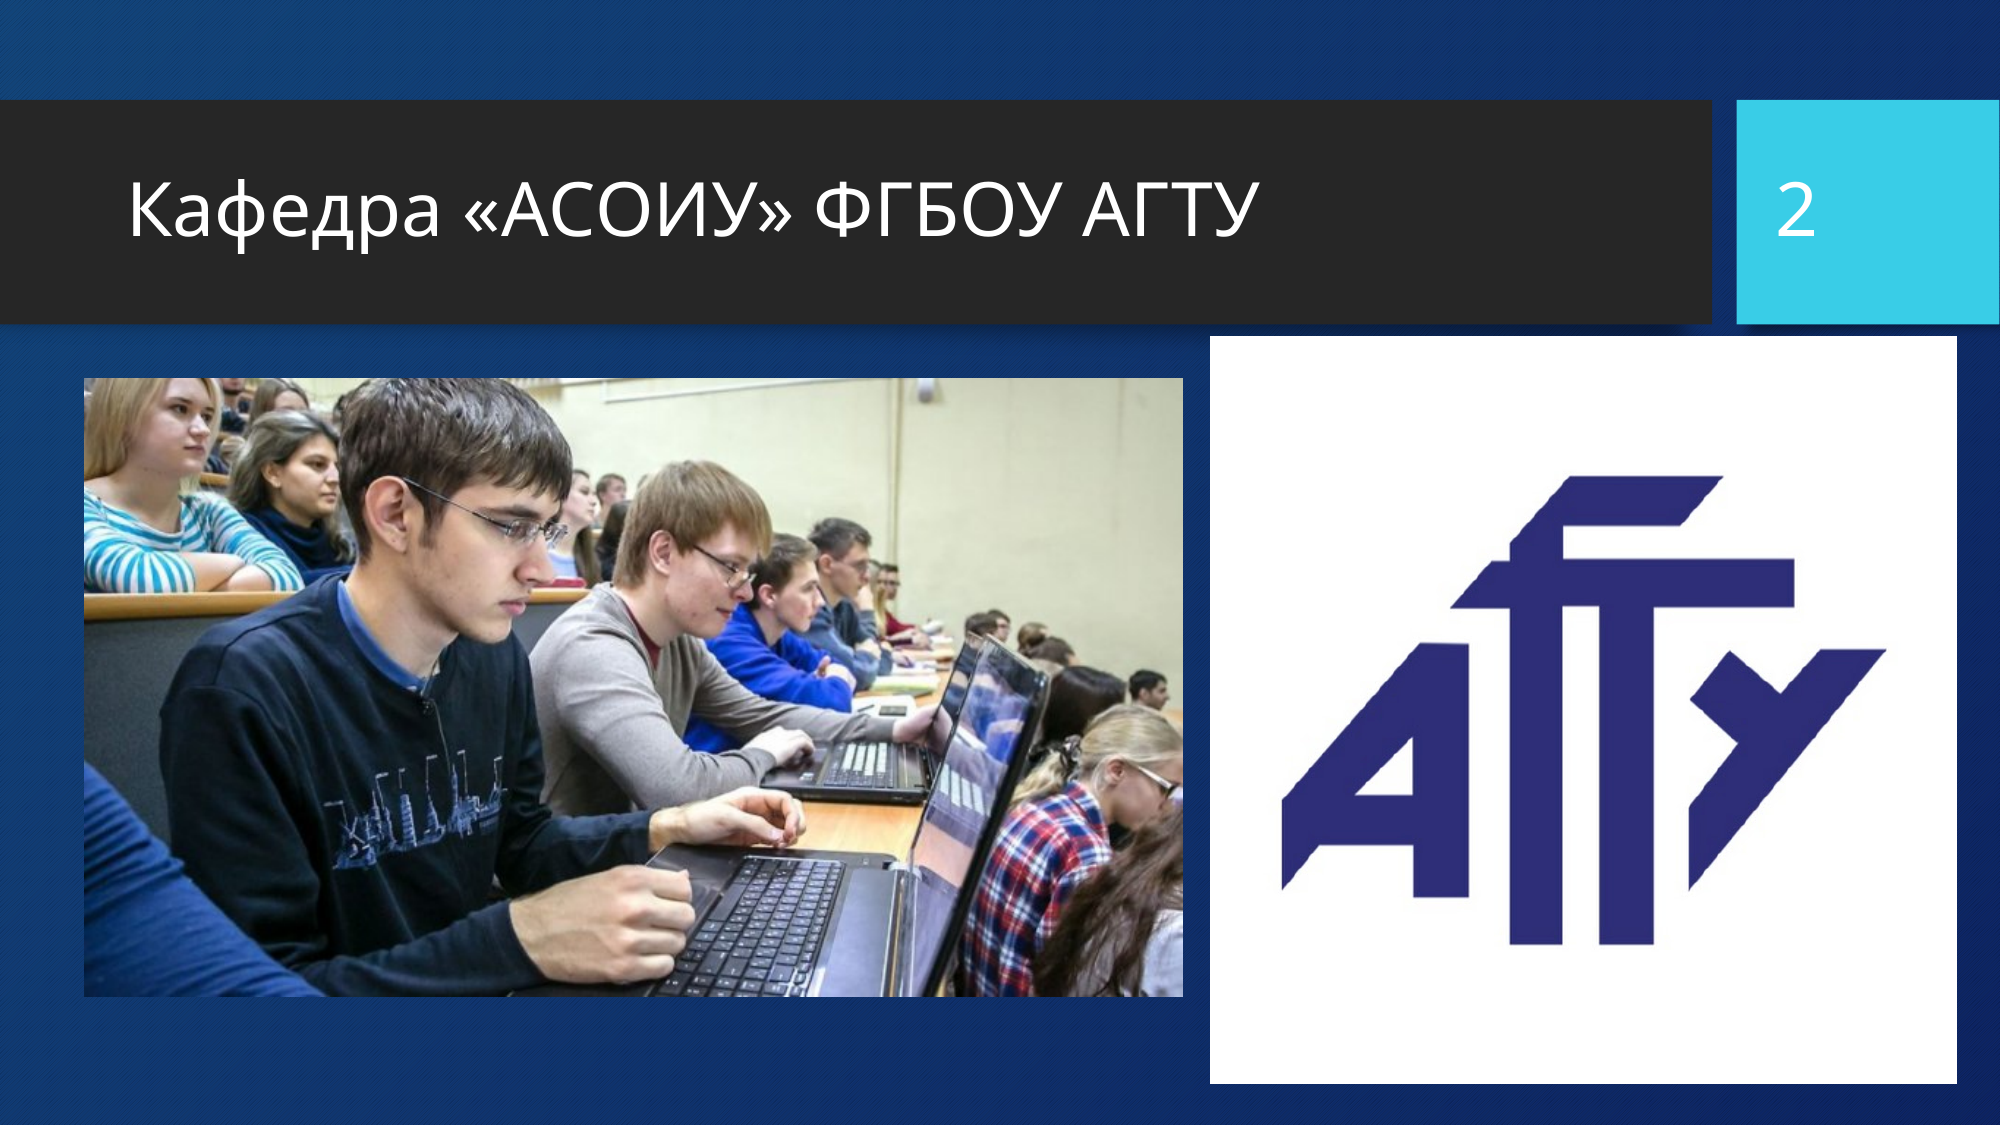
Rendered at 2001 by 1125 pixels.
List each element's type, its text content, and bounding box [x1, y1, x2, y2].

title Кафедра «АСОИУ» ФГБОУ АГТУ [111, 123, 1689, 301]
picture [0, 325, 2000, 1084]
slide_number 2 [1760, 123, 1950, 303]
picture [84, 378, 1184, 997]
